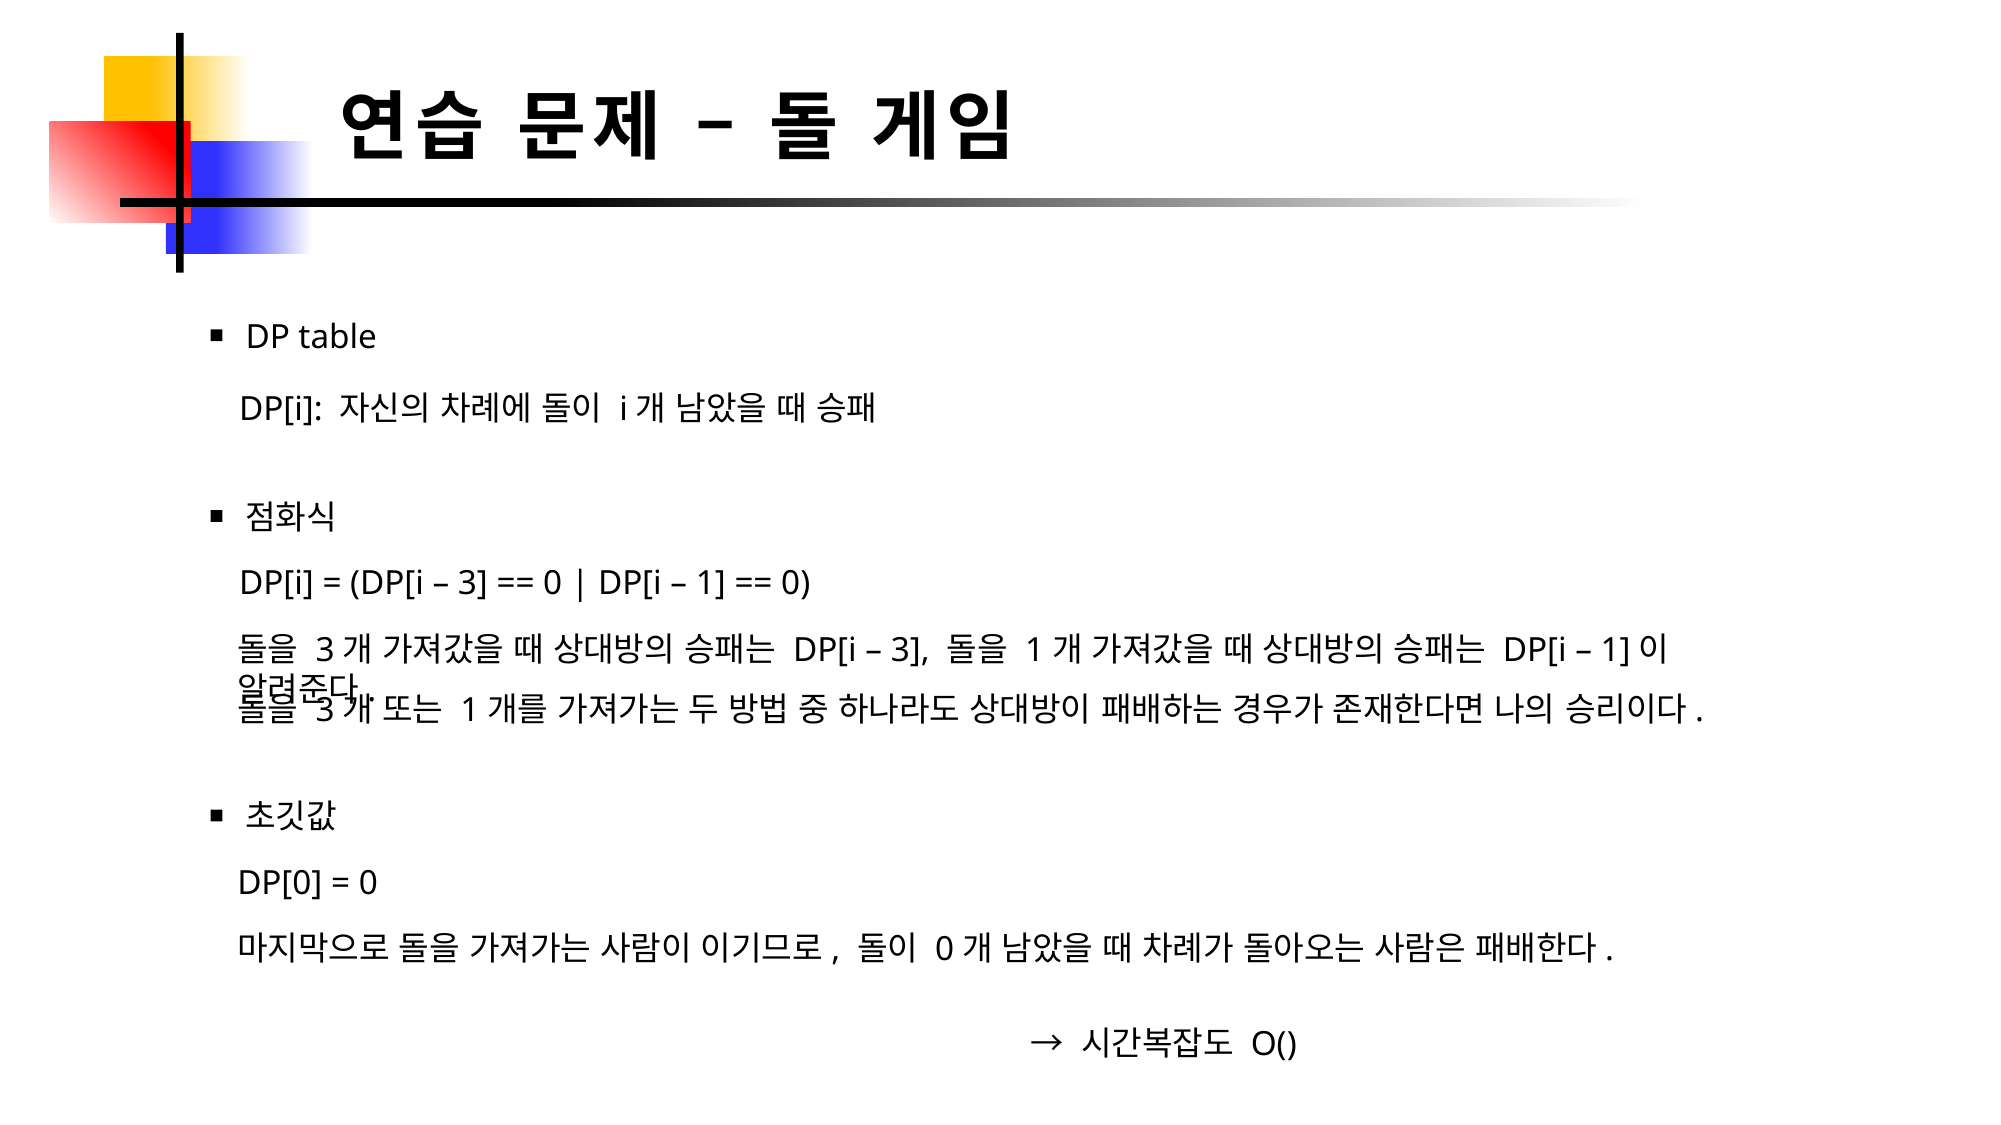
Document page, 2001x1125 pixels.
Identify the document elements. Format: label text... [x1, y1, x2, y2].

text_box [49, 32, 1644, 273]
text_box 돌을 3개 가져갔을 때 상대방의 승패는 DP[i – 3], 돌을 1개 가져갔을 때 상대방의 승패는 DP[i – 1]이 알려준다. [222, 620, 1810, 680]
text_box 돌을 3개 또는 1개를 가져가는 두 방법 중 하나라도 상대방이 패배하는 경우가 존재한다면 나의 승리이다. [222, 680, 1810, 736]
text_box 마지막으로 돌을 가져가는 사람이 이기므로, 돌이 0개 남았을 때 차례가 돌아오는 사람은 패배한다. [222, 920, 1810, 975]
text_box DP[0] = 0 [222, 854, 563, 909]
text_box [210, 787, 424, 844]
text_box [210, 307, 424, 364]
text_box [210, 488, 424, 544]
text_box DP[i] = (DP[i – 3] == 0 | DP[i – 1] == 0) [224, 554, 1080, 610]
text_box DP[i]: 자신의 차례에 돌이 i개 남았을 때 승패 [224, 380, 1651, 435]
